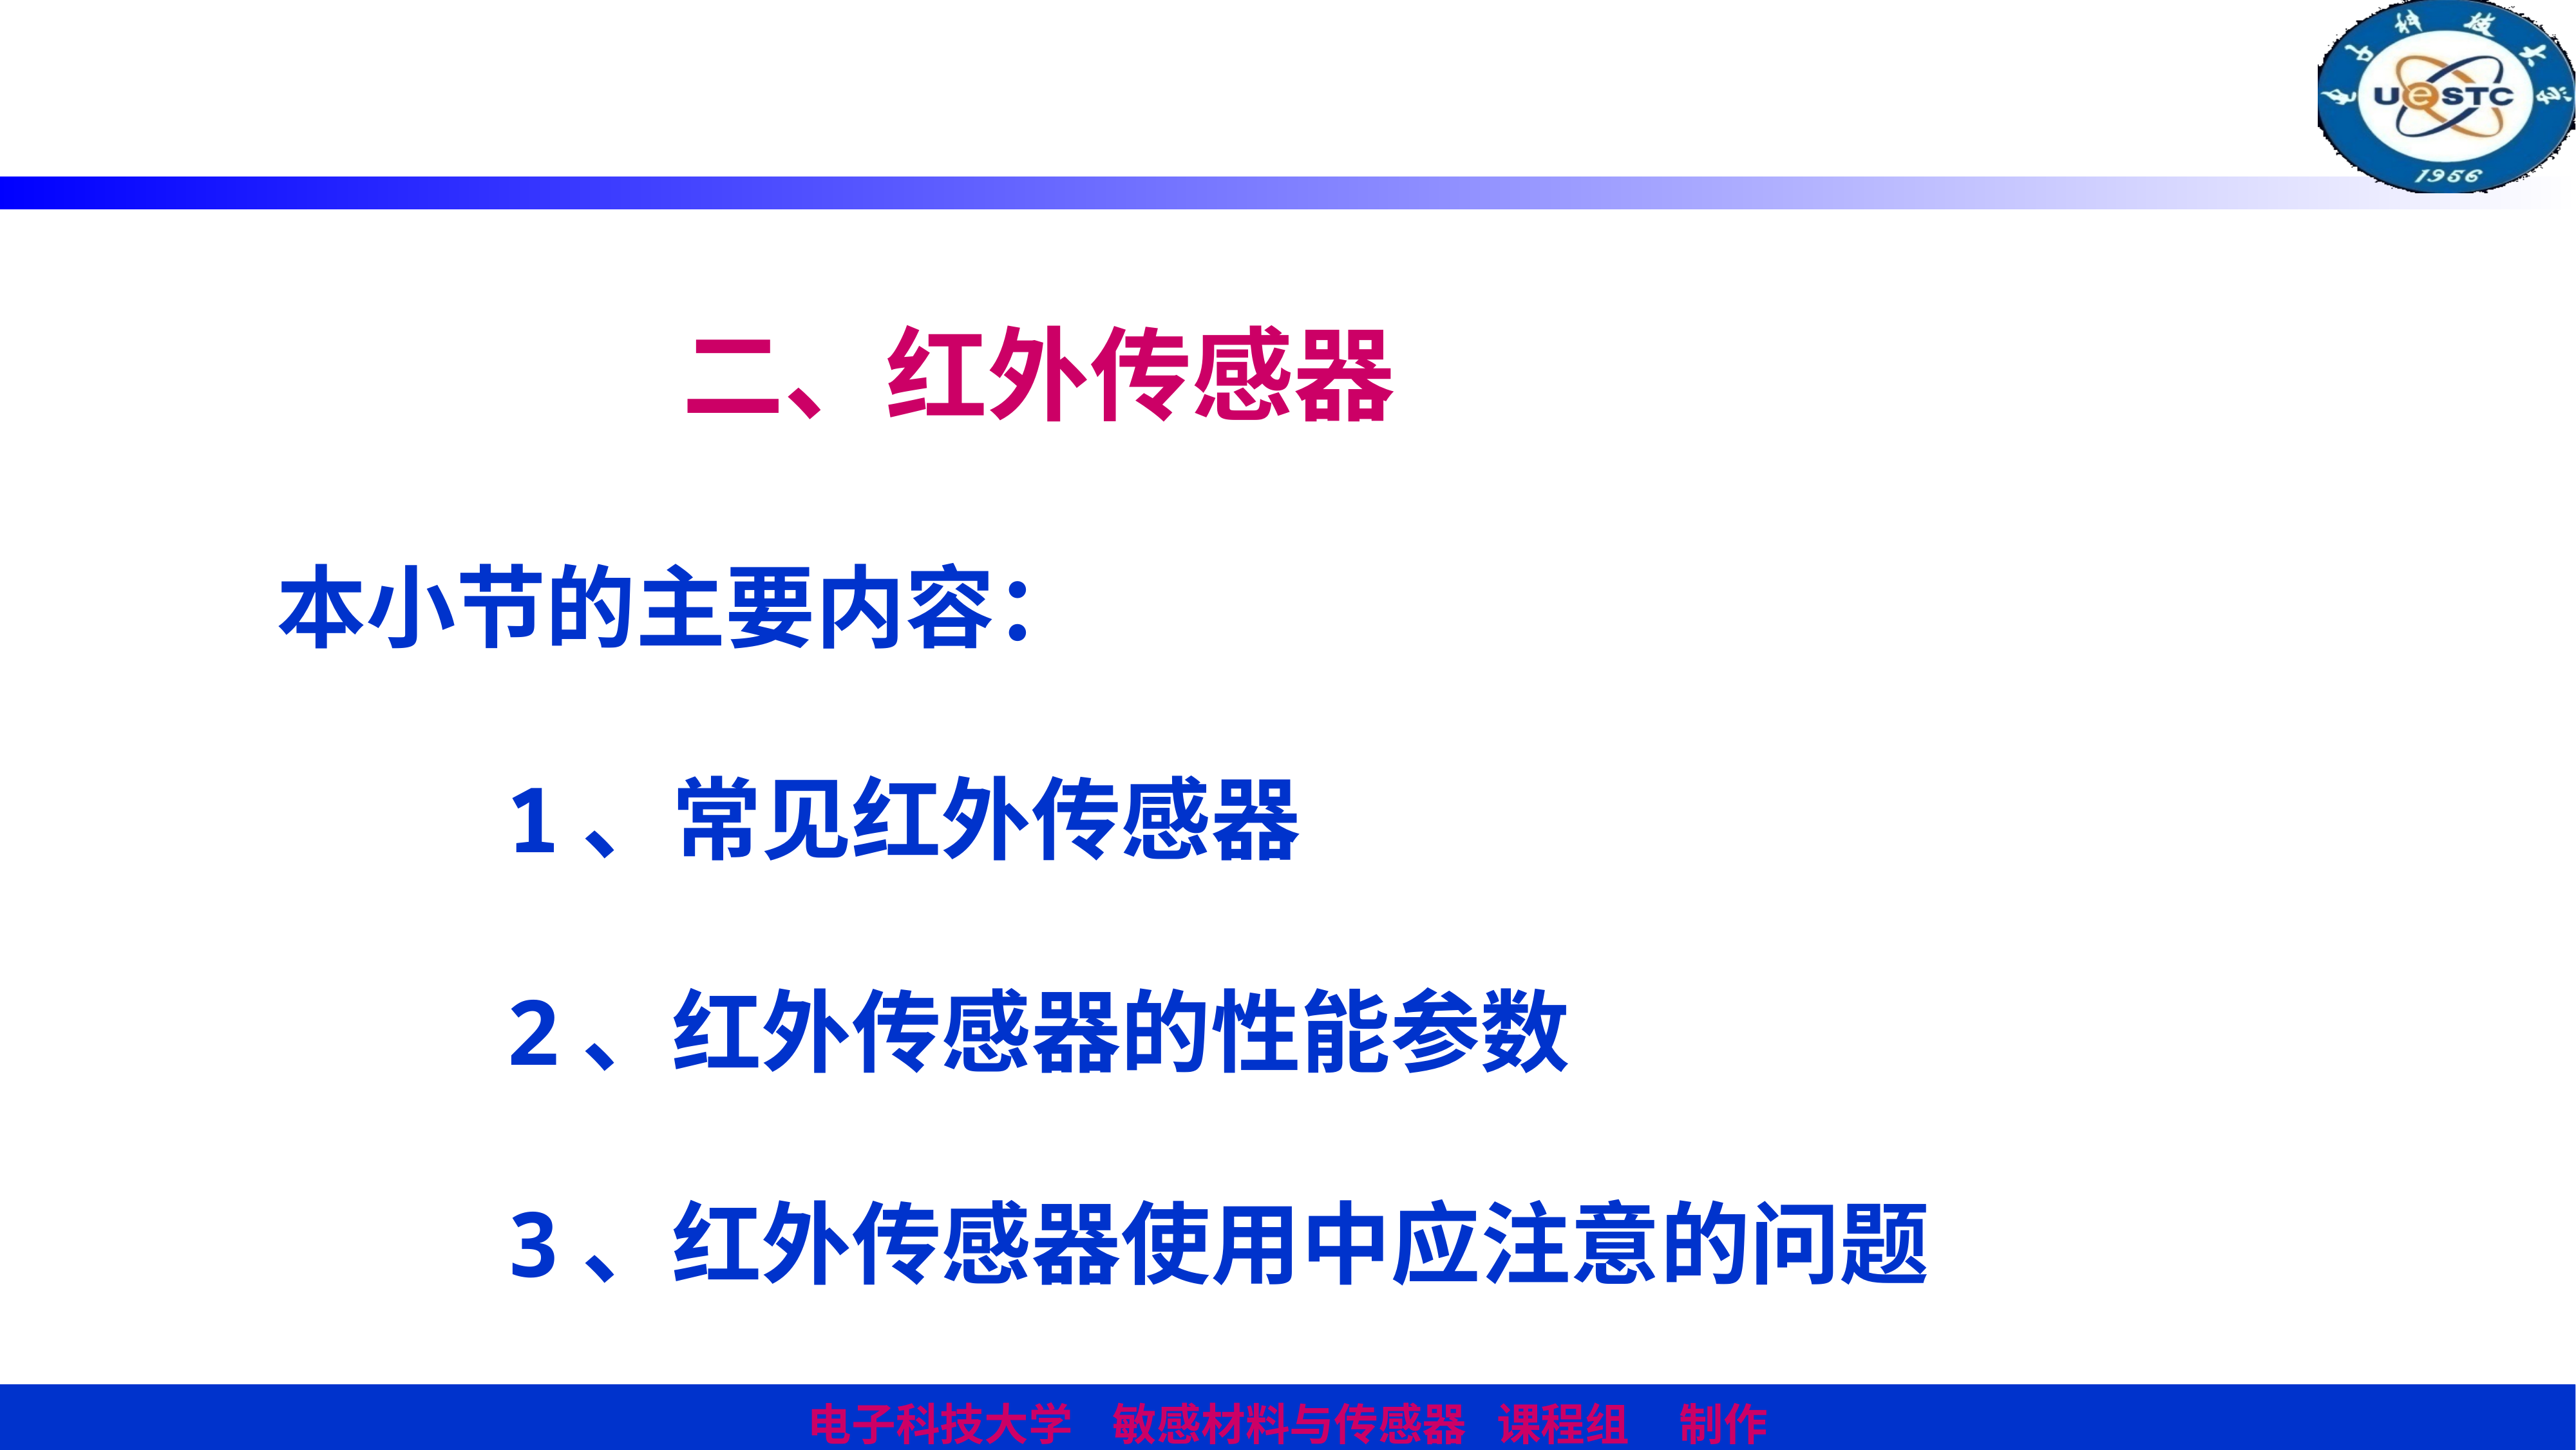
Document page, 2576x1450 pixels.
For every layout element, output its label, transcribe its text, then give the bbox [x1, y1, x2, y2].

text_box 1、常见红外传感器 [362, 176, 367, 209]
picture [2318, 0, 2576, 193]
text_box 二、红外传感器 [659, 287, 1957, 453]
text_box 探测率是噪声等效功率的倒数，即： [513, 176, 519, 209]
text_box 本小节的主要内容： 1、常见红外传感器 2、红外传感器的性能参数 3、红外传感器使用中应注意的问题 [253, 453, 2386, 1257]
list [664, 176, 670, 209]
